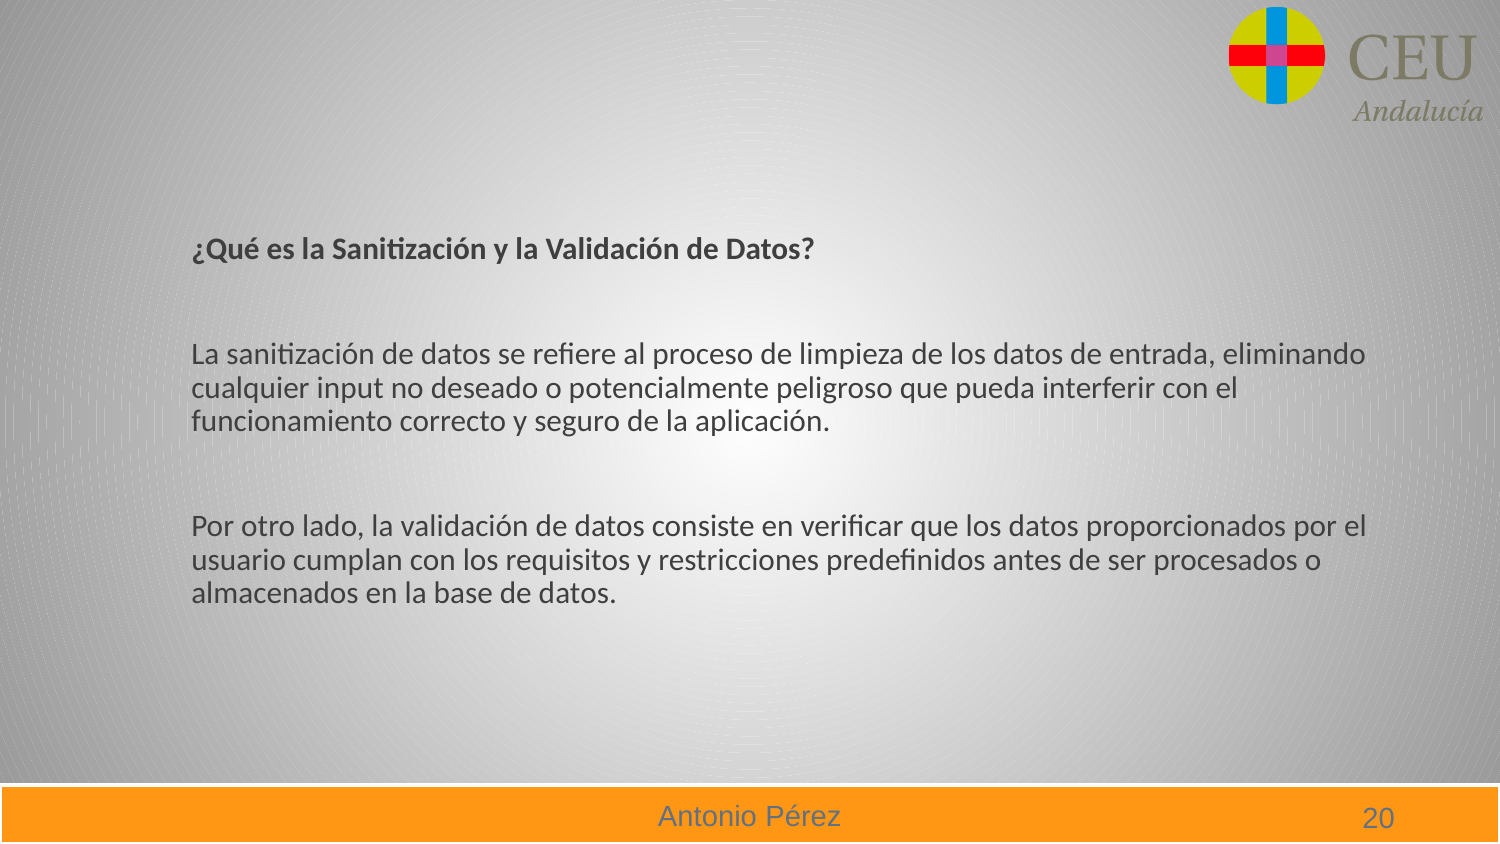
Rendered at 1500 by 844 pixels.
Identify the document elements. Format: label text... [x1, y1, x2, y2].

picture [1216, 0, 1500, 137]
list ¿Qué es la Sanitización y la Validación de Datos? La sanitización de datos se refiere al proceso de limpieza de los datos de entrada, eliminando cualquier input no deseado o potencialmente peligroso que pueda interferir con el funcionamiento correcto y seguro de la aplicación. Por otro lado, la validación de datos consiste en verificar que los datos proporcionados por el usuario cumplan con los requisitos y restricciones predefinidos antes de ser procesados o almacenados en la base de datos. [135, 227, 1373, 723]
